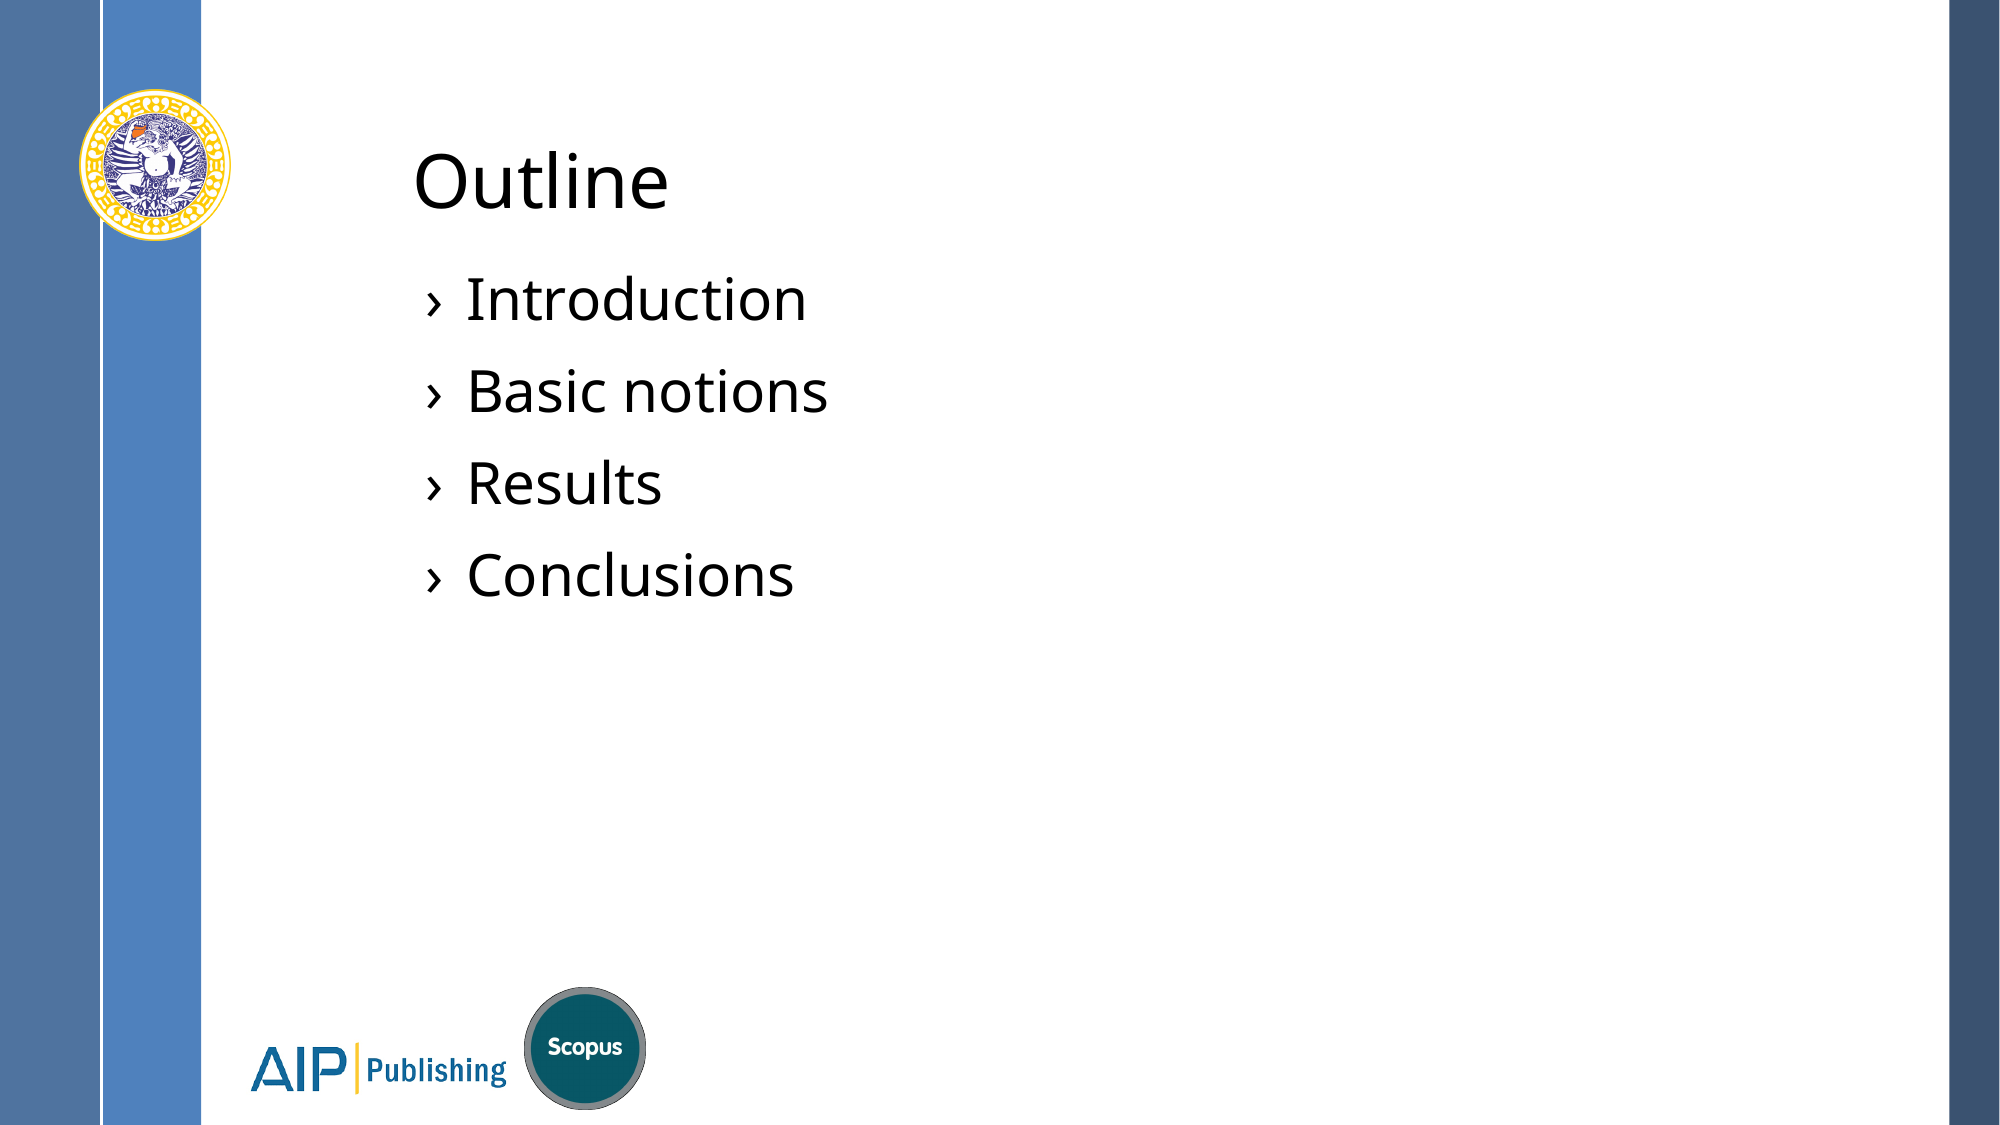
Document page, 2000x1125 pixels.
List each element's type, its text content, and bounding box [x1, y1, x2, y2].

picture [79, 89, 231, 241]
list Introduction Basic notions Results Conclusions [410, 262, 2000, 1013]
title Outline [397, 29, 2000, 233]
picture [237, 1013, 646, 1121]
